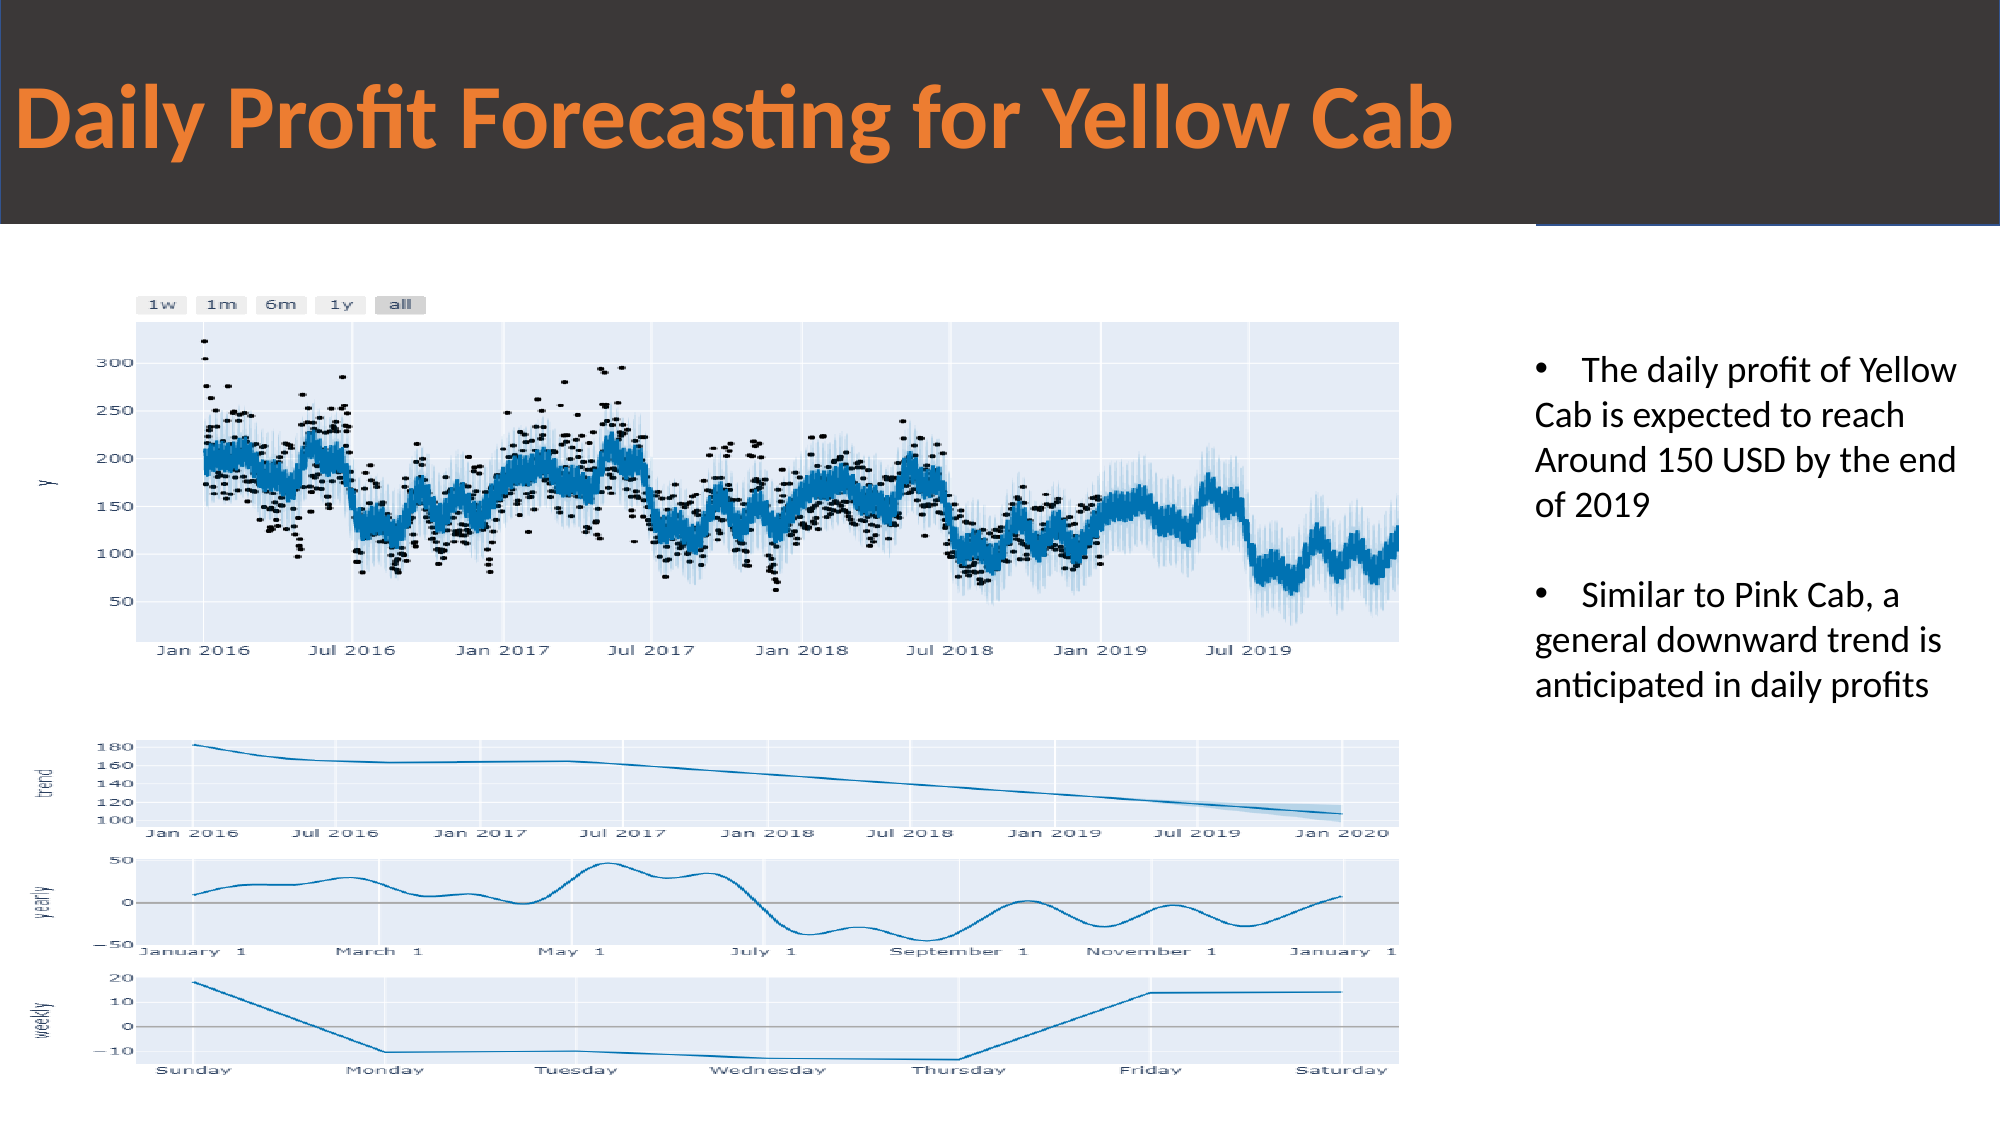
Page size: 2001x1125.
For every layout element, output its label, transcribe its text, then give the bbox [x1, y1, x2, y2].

text_box The daily profit of Yellow Cab is expected to reach Around 150 USD by the end of 2019 Similar to Pink Cab, a general downward trend is anticipated in daily profits [1536, 337, 1982, 713]
text_box Daily Profit Forecasting for Yellow Cab [0, 0, 2000, 226]
picture [0, 224, 1536, 1125]
